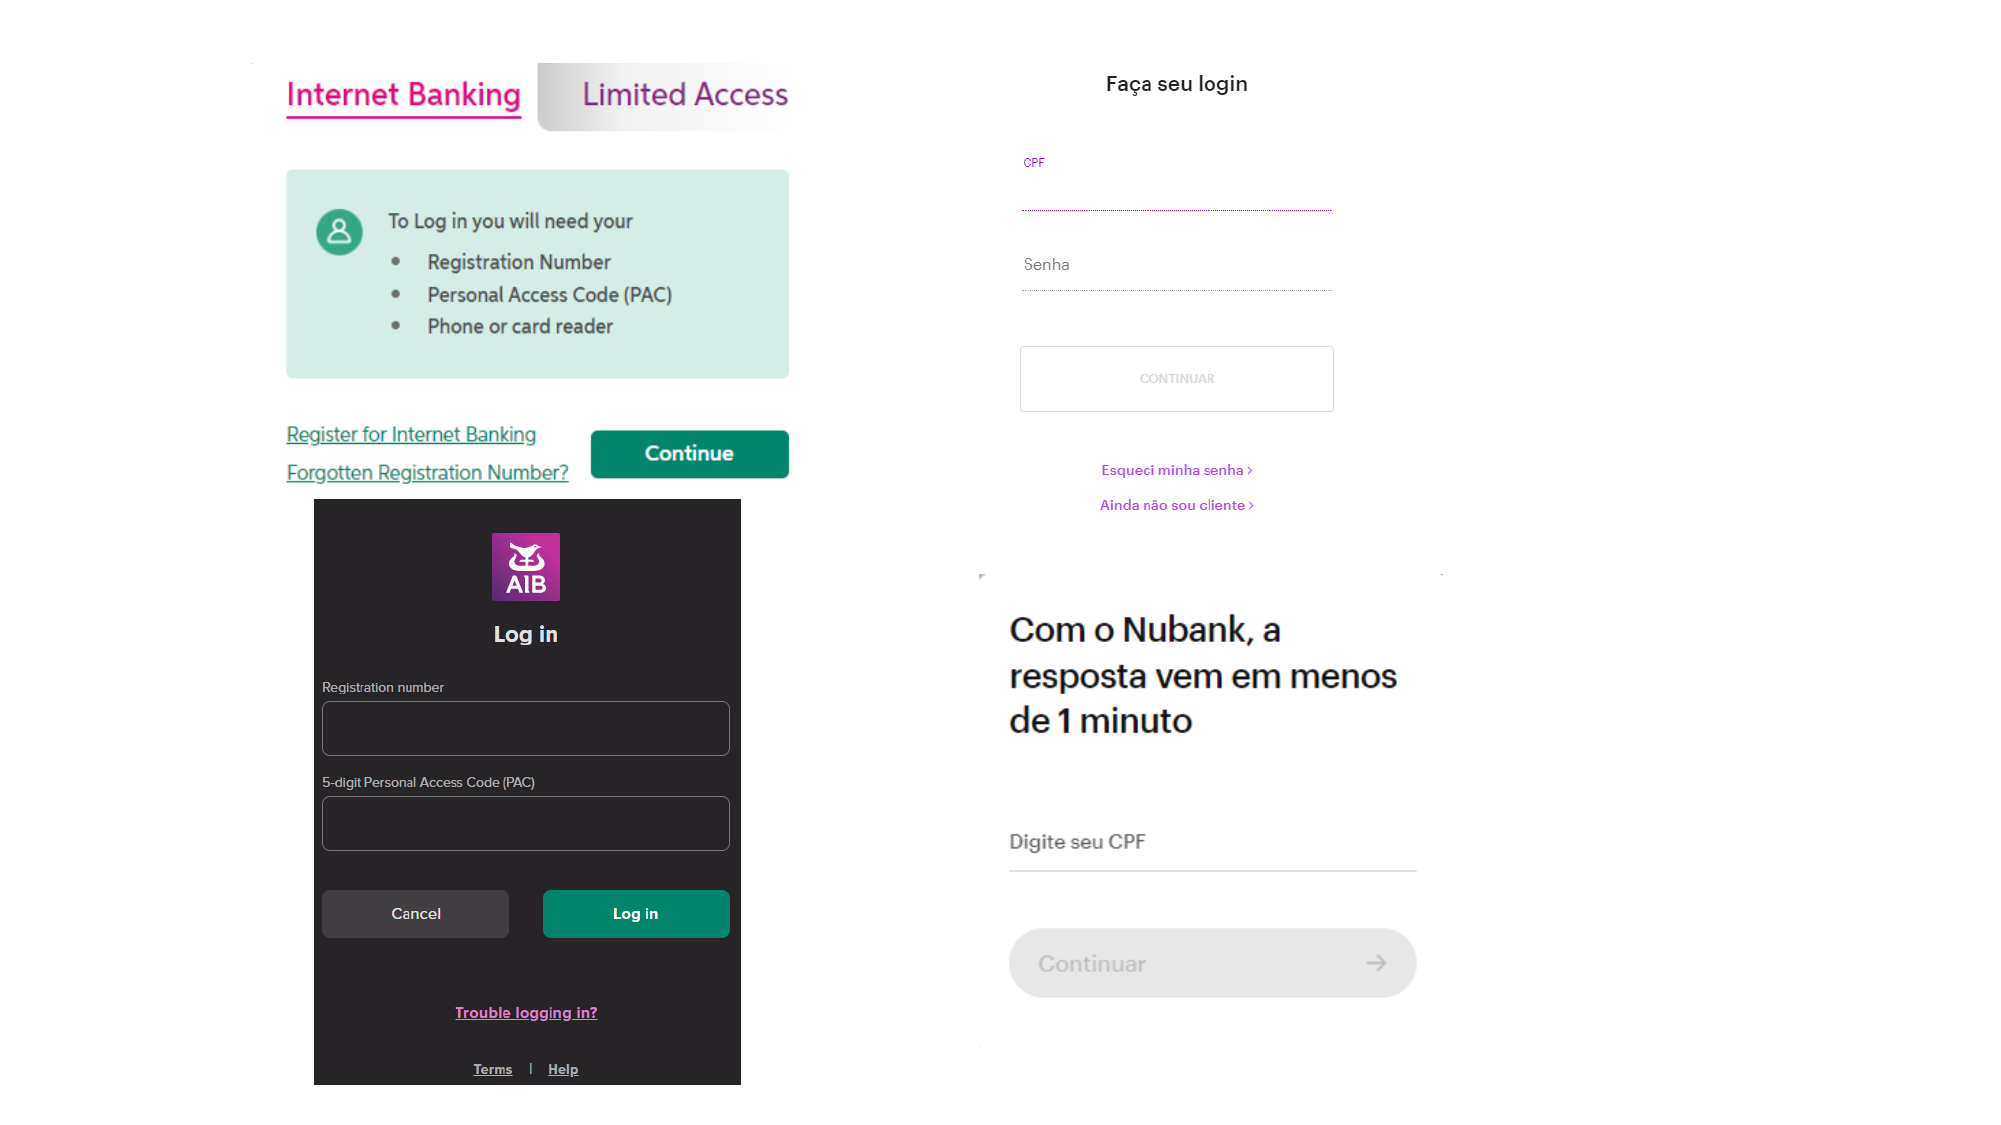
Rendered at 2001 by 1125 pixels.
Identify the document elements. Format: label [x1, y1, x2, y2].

picture [251, 63, 822, 1085]
picture [965, 12, 1393, 551]
picture [979, 574, 1443, 1047]
